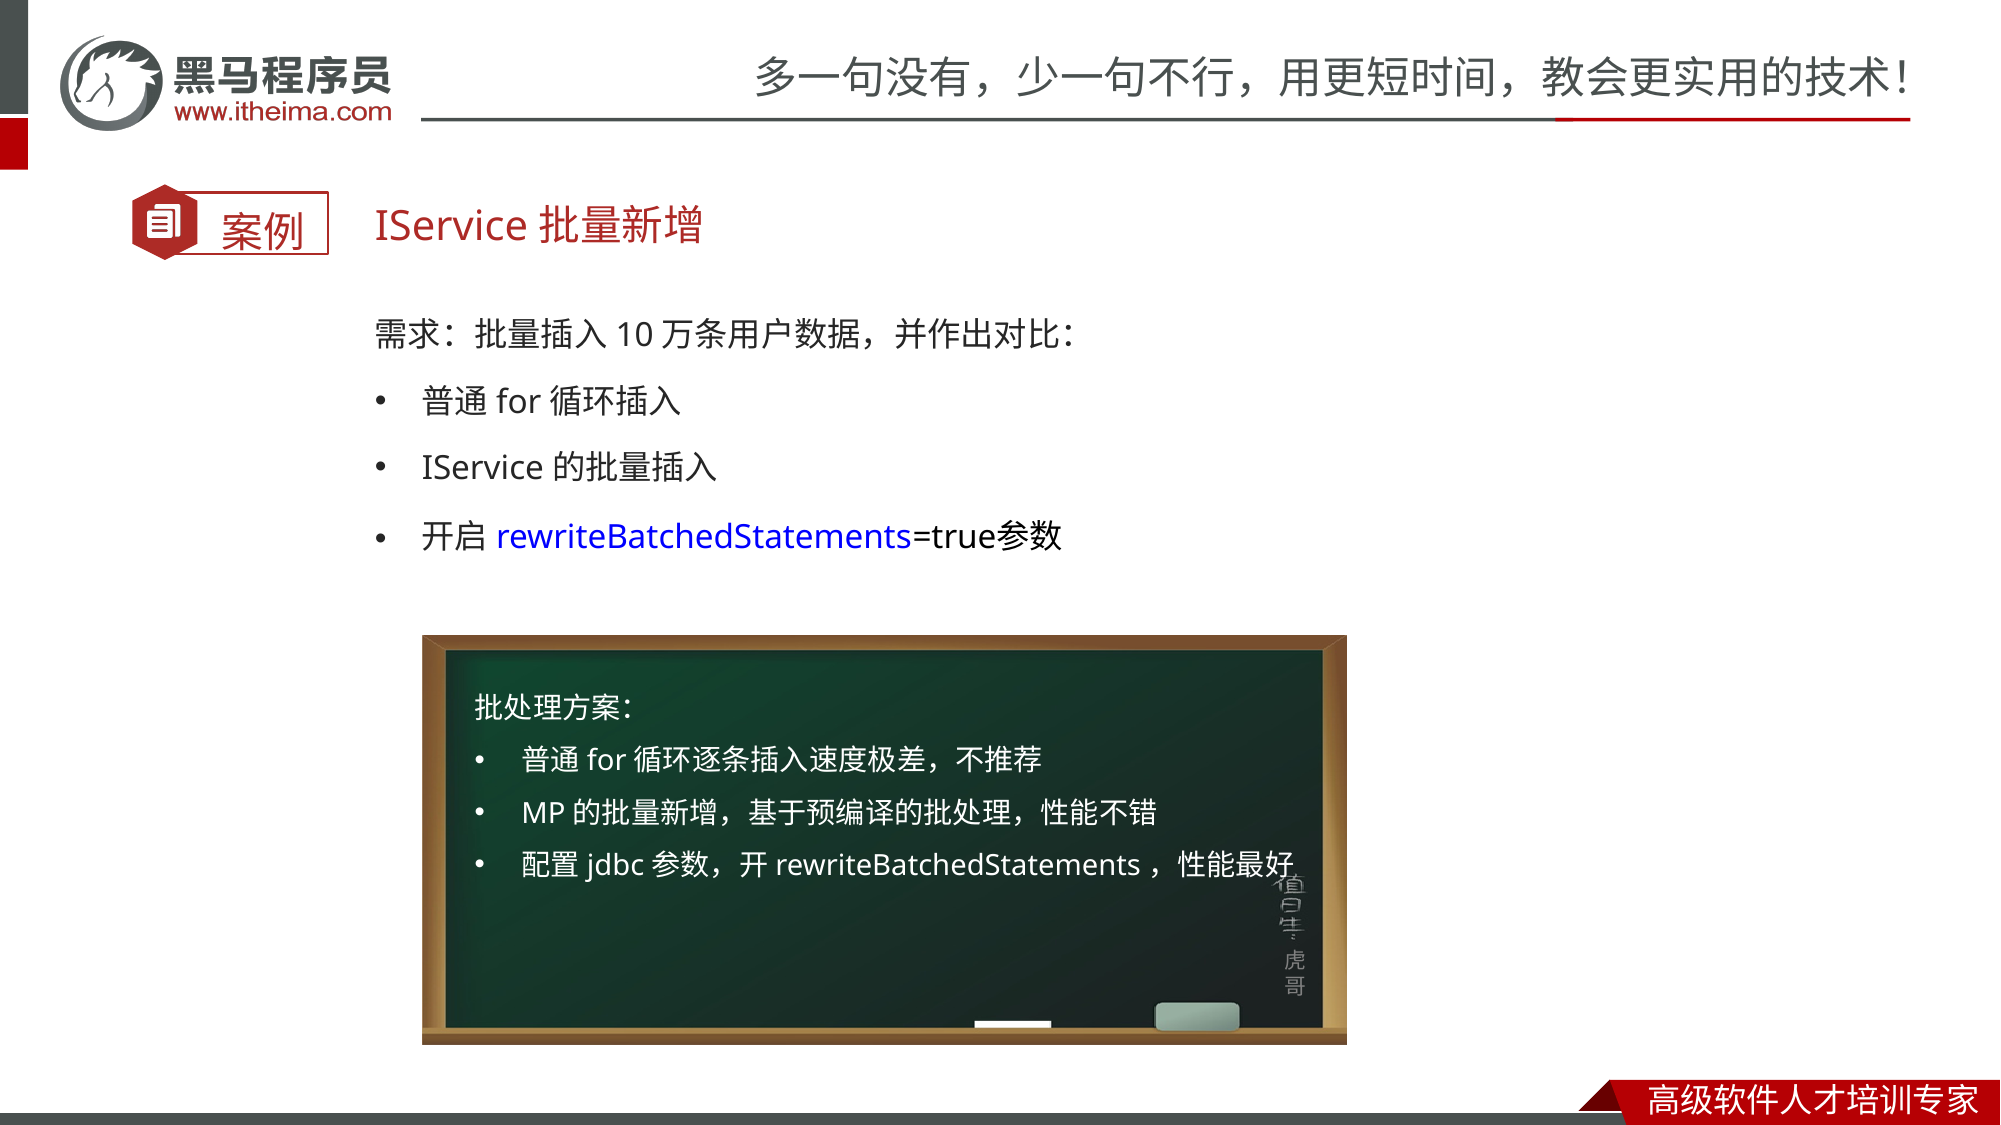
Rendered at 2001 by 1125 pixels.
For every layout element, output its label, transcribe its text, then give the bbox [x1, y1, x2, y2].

list 需求：批量插入10万条用户数据，并作出对比： 普通for循环插入 IService的批量插入 开启rewriteBatchedStatements=true参数 [360, 285, 1872, 904]
picture [147, 204, 181, 238]
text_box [421, 635, 1347, 1045]
list IService批量新增 [360, 181, 1872, 266]
picture [14, 0, 453, 179]
